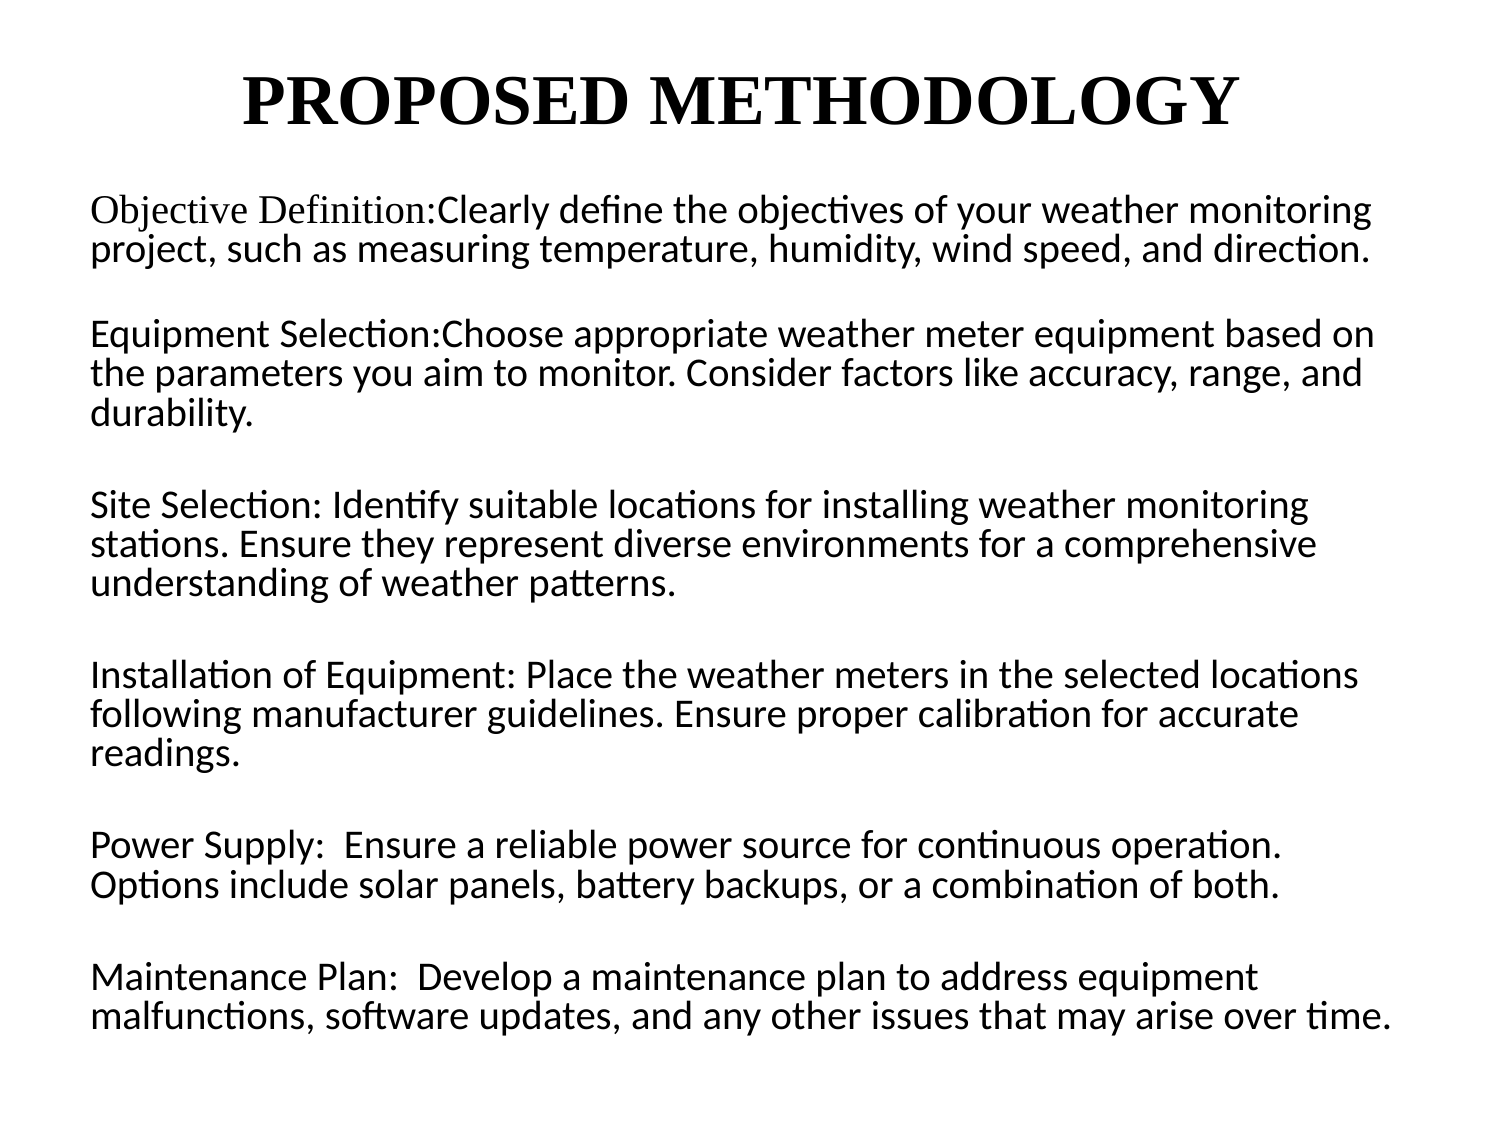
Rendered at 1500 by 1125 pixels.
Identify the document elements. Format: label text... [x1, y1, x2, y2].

list Objective Definition:Clearly define the objectives of your weather monitoring project, such as measuring temperature, humidity, wind speed, and direction. Equipment Selection:Choose appropriate weather meter equipment based on the parameters you aim to monitor. Consider factors like accuracy, range, and durability. Site Selection: Identify suitable locations for installing weather monitoring stations. Ensure they represent diverse environments for a comprehensive understanding of weather patterns. Installation of Equipment: Place the weather meters in the selected locations following manufacturer guidelines. Ensure proper calibration for accurate readings. Power Supply: Ensure a reliable power source for continuous operation. Options include solar panels, battery backups, or a combination of both. Maintenance Plan: Develop a maintenance plan to address equipment malfunctions, software updates, and any other issues that may arise over time. [75, 184, 1425, 1005]
title PROPOSED METHODOLOGY [75, 45, 1425, 184]
